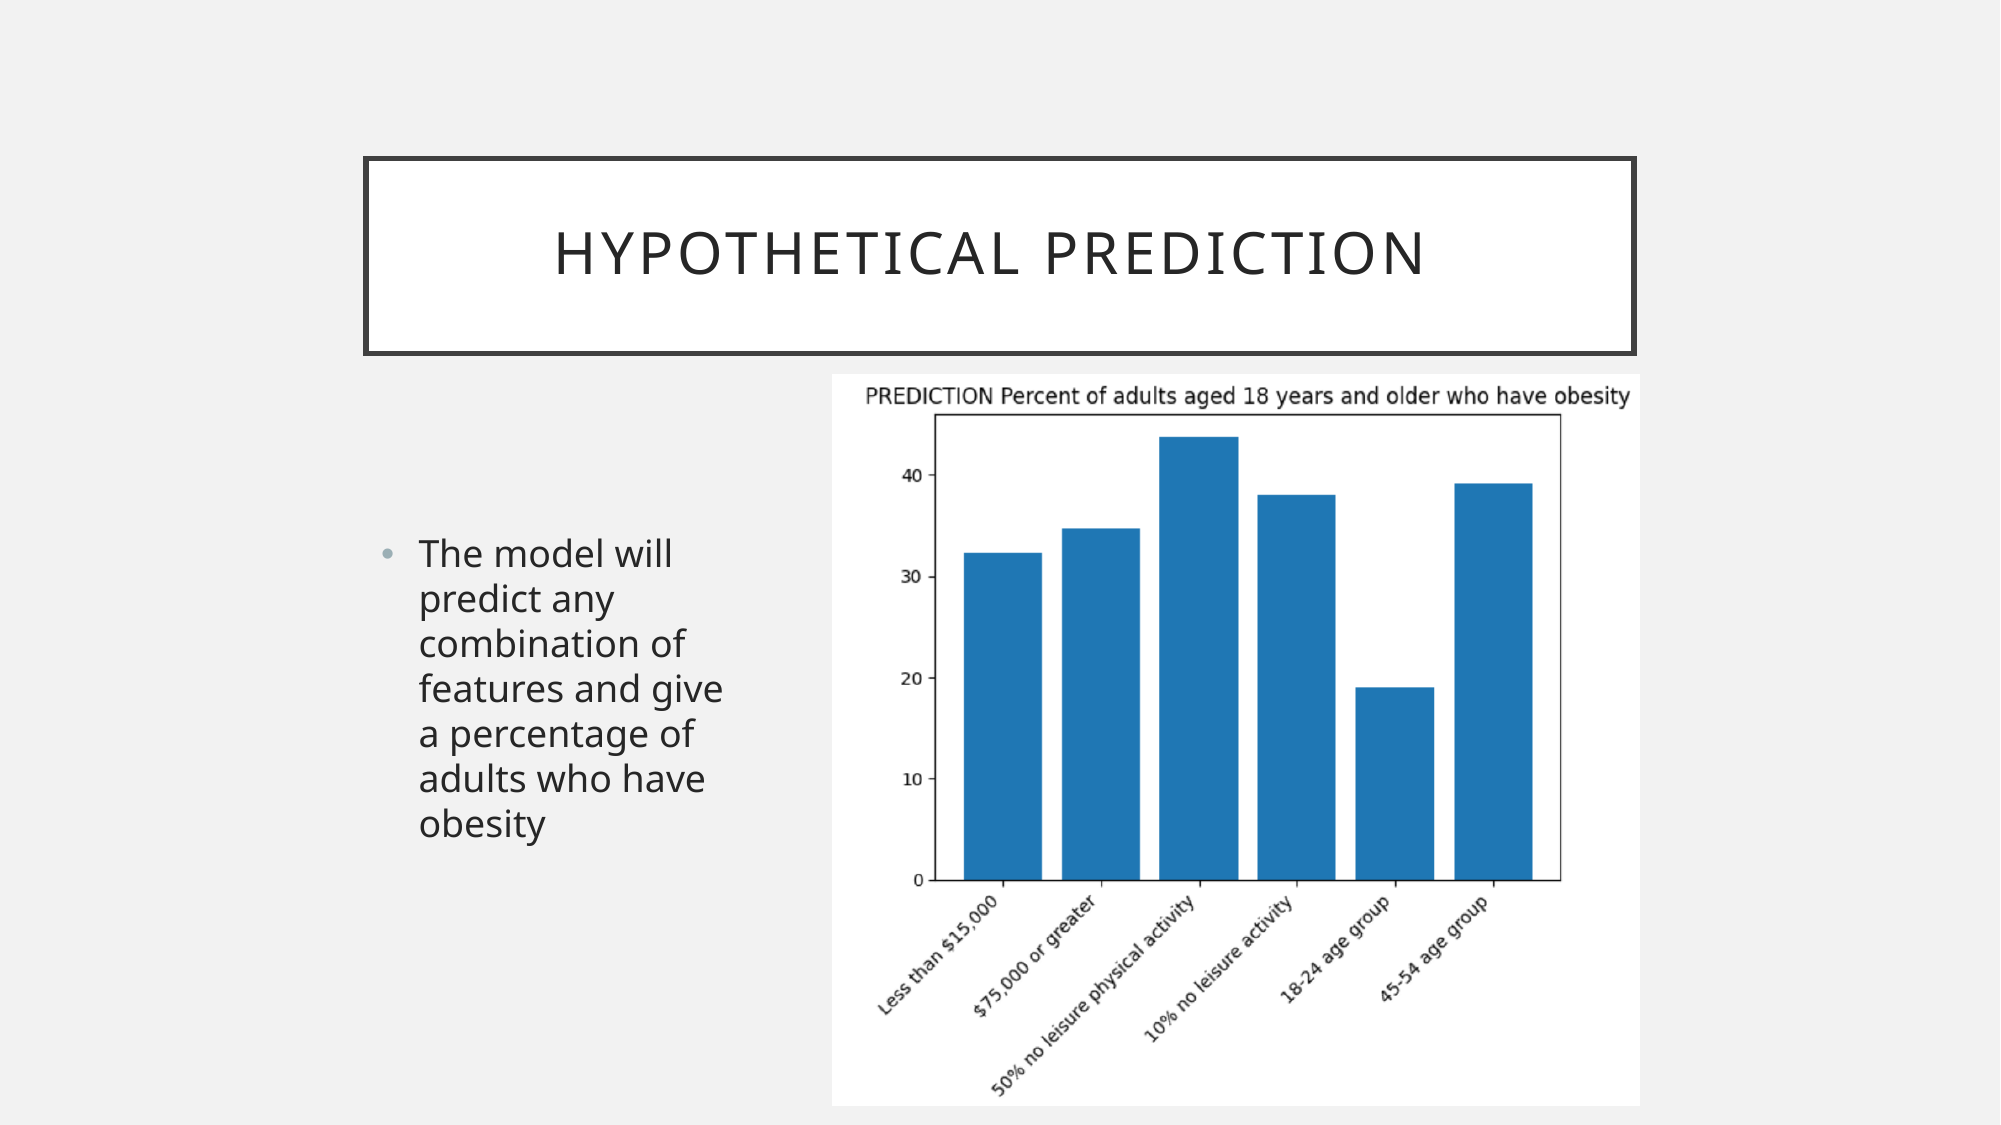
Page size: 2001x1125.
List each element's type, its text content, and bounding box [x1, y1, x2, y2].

list The model will predict any combination of features and give a percentage of adults who have obesity [366, 522, 765, 1046]
picture [832, 374, 1640, 1106]
title Hypothetical prediction [363, 156, 1637, 356]
